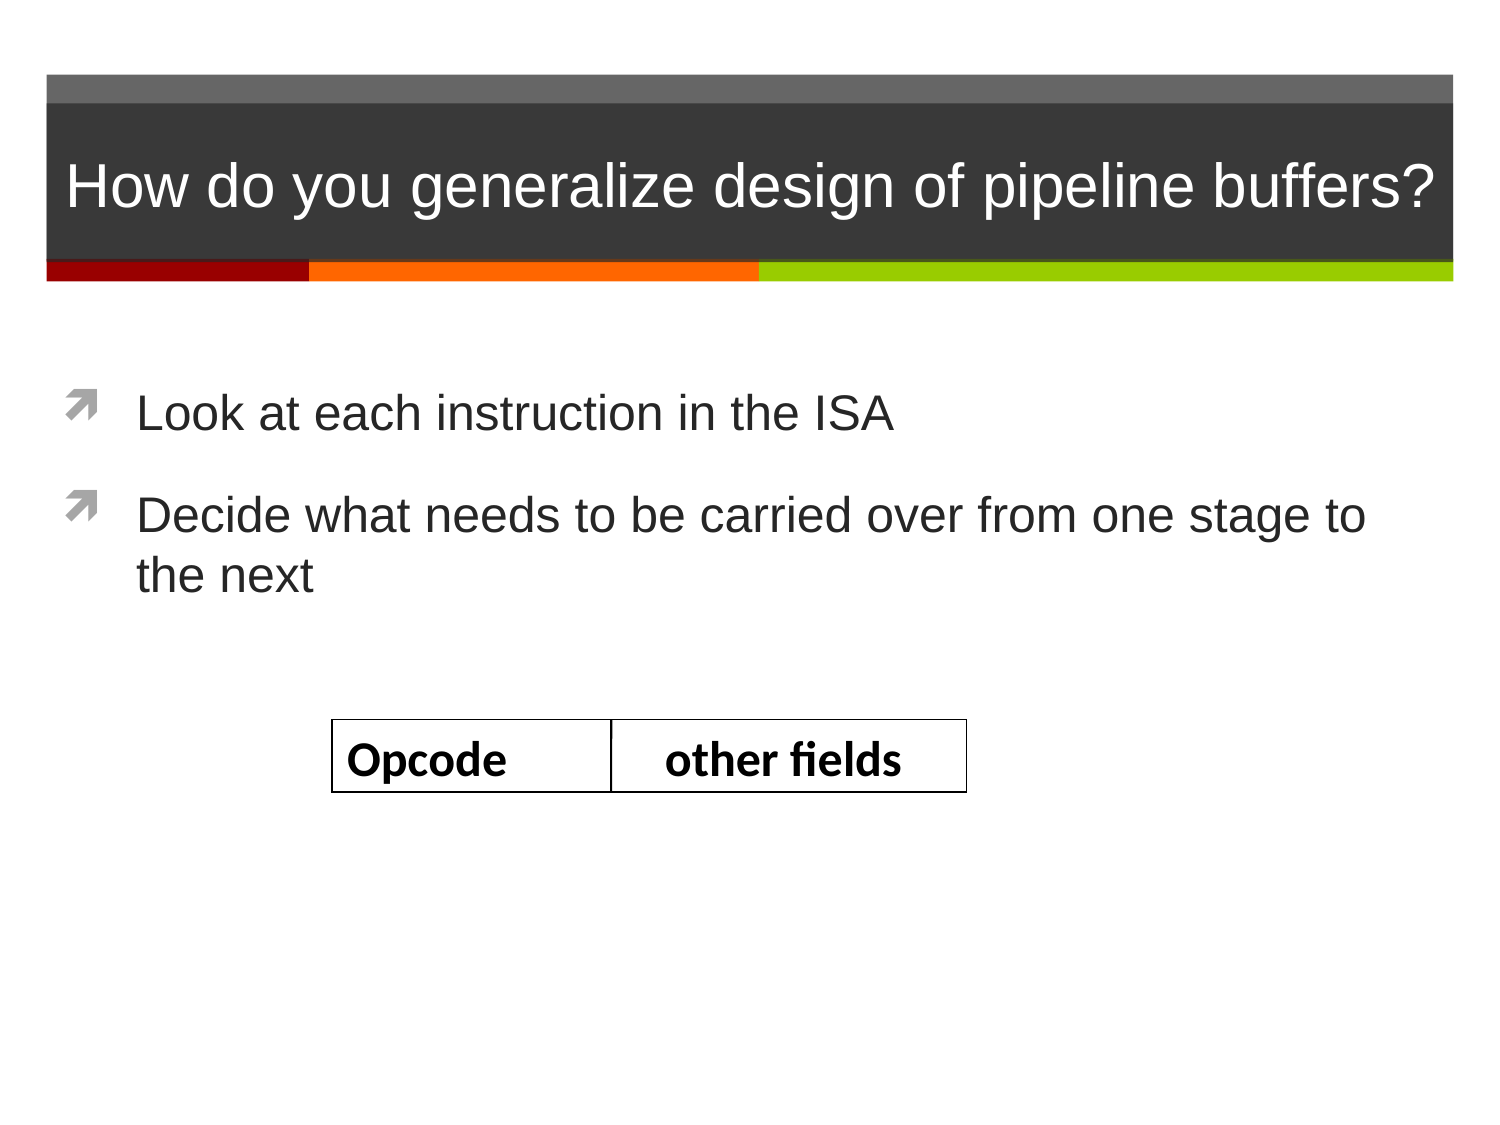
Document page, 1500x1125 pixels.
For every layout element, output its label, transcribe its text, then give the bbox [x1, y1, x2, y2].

list Look at each instruction in the ISA Decide what needs to be carried over from one stage to the next [46, 372, 1397, 720]
text_box Opcode other fields [613, 719, 967, 792]
text_box Opcode other fields [332, 719, 610, 792]
title How do you generalize design of pipeline buffers? [46, 103, 1454, 263]
